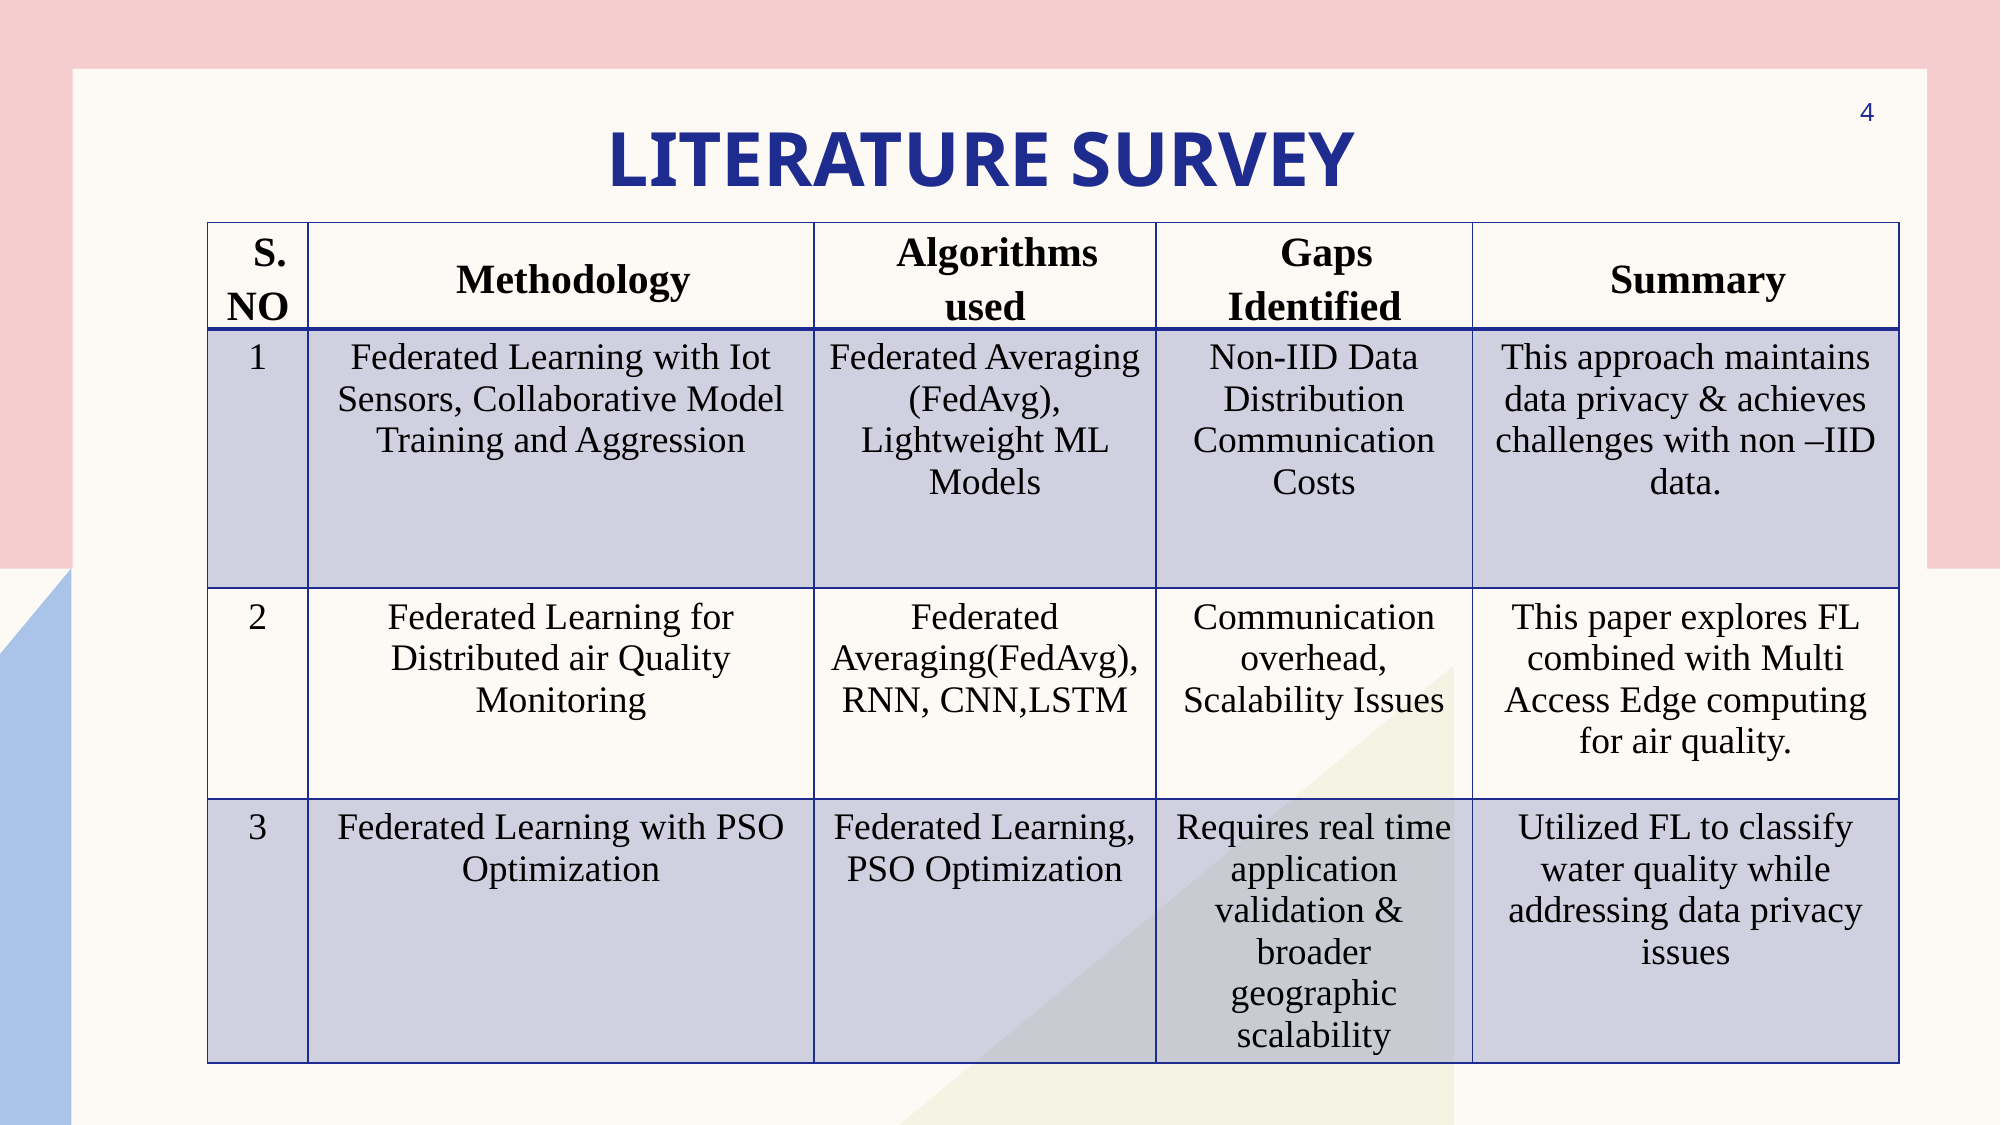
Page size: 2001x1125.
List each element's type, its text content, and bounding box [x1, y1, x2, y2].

table_cell 2 [208, 589, 307, 798]
table_cell Utilized FL to classify water quality while addressing data privacy issues [1473, 800, 1898, 1062]
table_header Gaps Identified [1157, 223, 1472, 327]
table_cell Federated Learning with Iot Sensors, Collaborative Model Training and Aggression [309, 331, 813, 587]
table_cell Federated Learning with PSO Optimization [309, 800, 813, 1062]
table_header Methodology [309, 223, 813, 327]
table_cell Federated Learning for Distributed air Quality Monitoring [309, 589, 813, 798]
table_cell Requires real time application validation & broader geographic scalability [1157, 800, 1472, 1062]
table_cell Federated Averaging (FedAvg), Lightweight ML Models [815, 331, 1155, 587]
table_cell 1 [208, 331, 307, 587]
table_cell Non-IID Data Distribution Communication Costs [1157, 331, 1472, 587]
table_cell Communication overhead, Scalability Issues [1157, 589, 1472, 798]
slide_number 4 [1699, 75, 1875, 153]
title LITERATURE SURVEY [591, 66, 1923, 202]
table_header Summary [1473, 223, 1898, 327]
table_header Algorithms used [815, 223, 1155, 327]
table_cell 3 [208, 800, 307, 1062]
table_cell Federated Learning, PSO Optimization [815, 800, 1155, 1062]
table_header S.NO [208, 223, 307, 327]
table_cell Federated Averaging(FedAvg), RNN, CNN,LSTM [815, 589, 1155, 798]
table_cell This paper explores FL combined with Multi Access Edge computing for air quality. [1473, 589, 1898, 798]
table_cell This approach maintains data privacy & achieves challenges with non –IID data. [1473, 331, 1898, 587]
